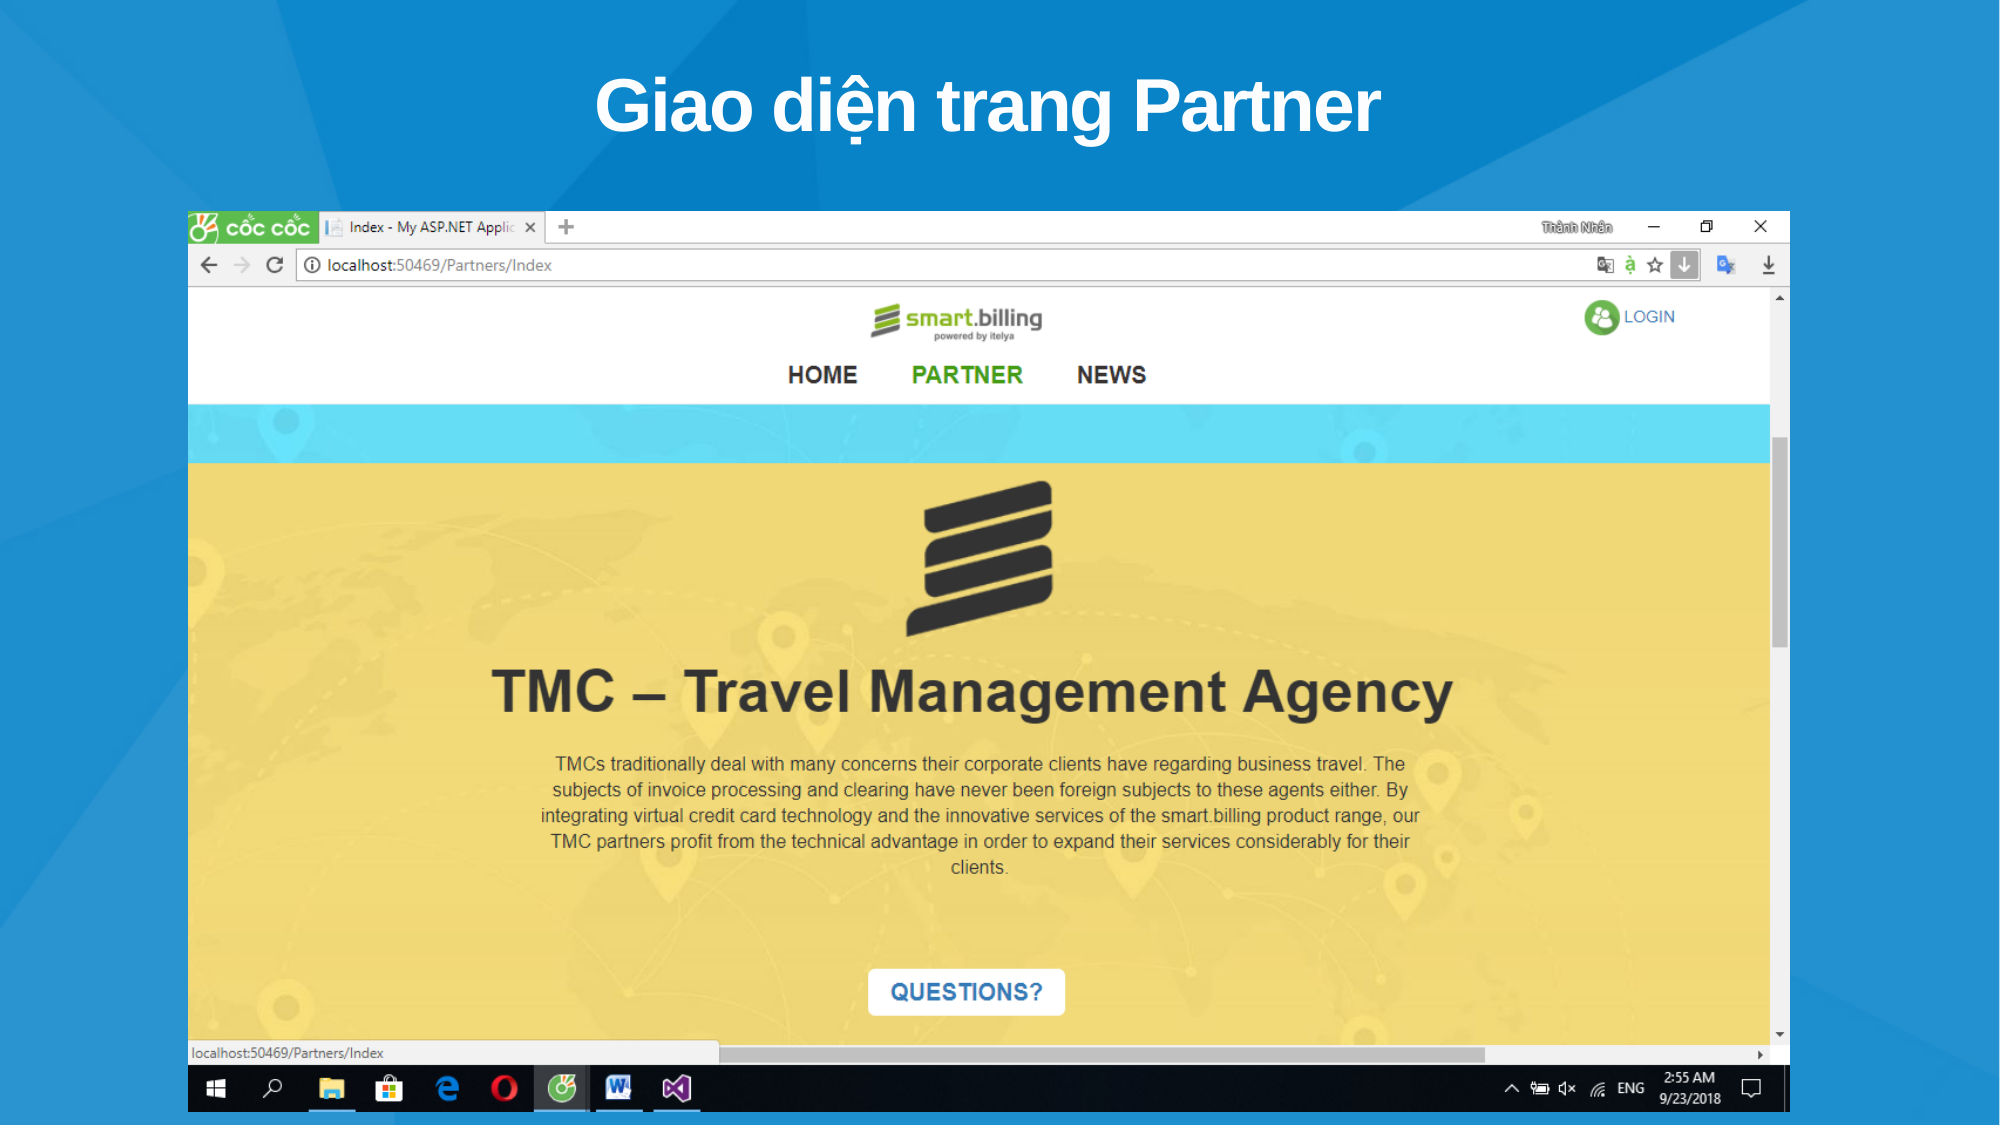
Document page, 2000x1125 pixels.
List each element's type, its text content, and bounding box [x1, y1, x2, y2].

text_box Giao diện trang Partner [72, 33, 1905, 180]
picture [0, 0, 2000, 1125]
